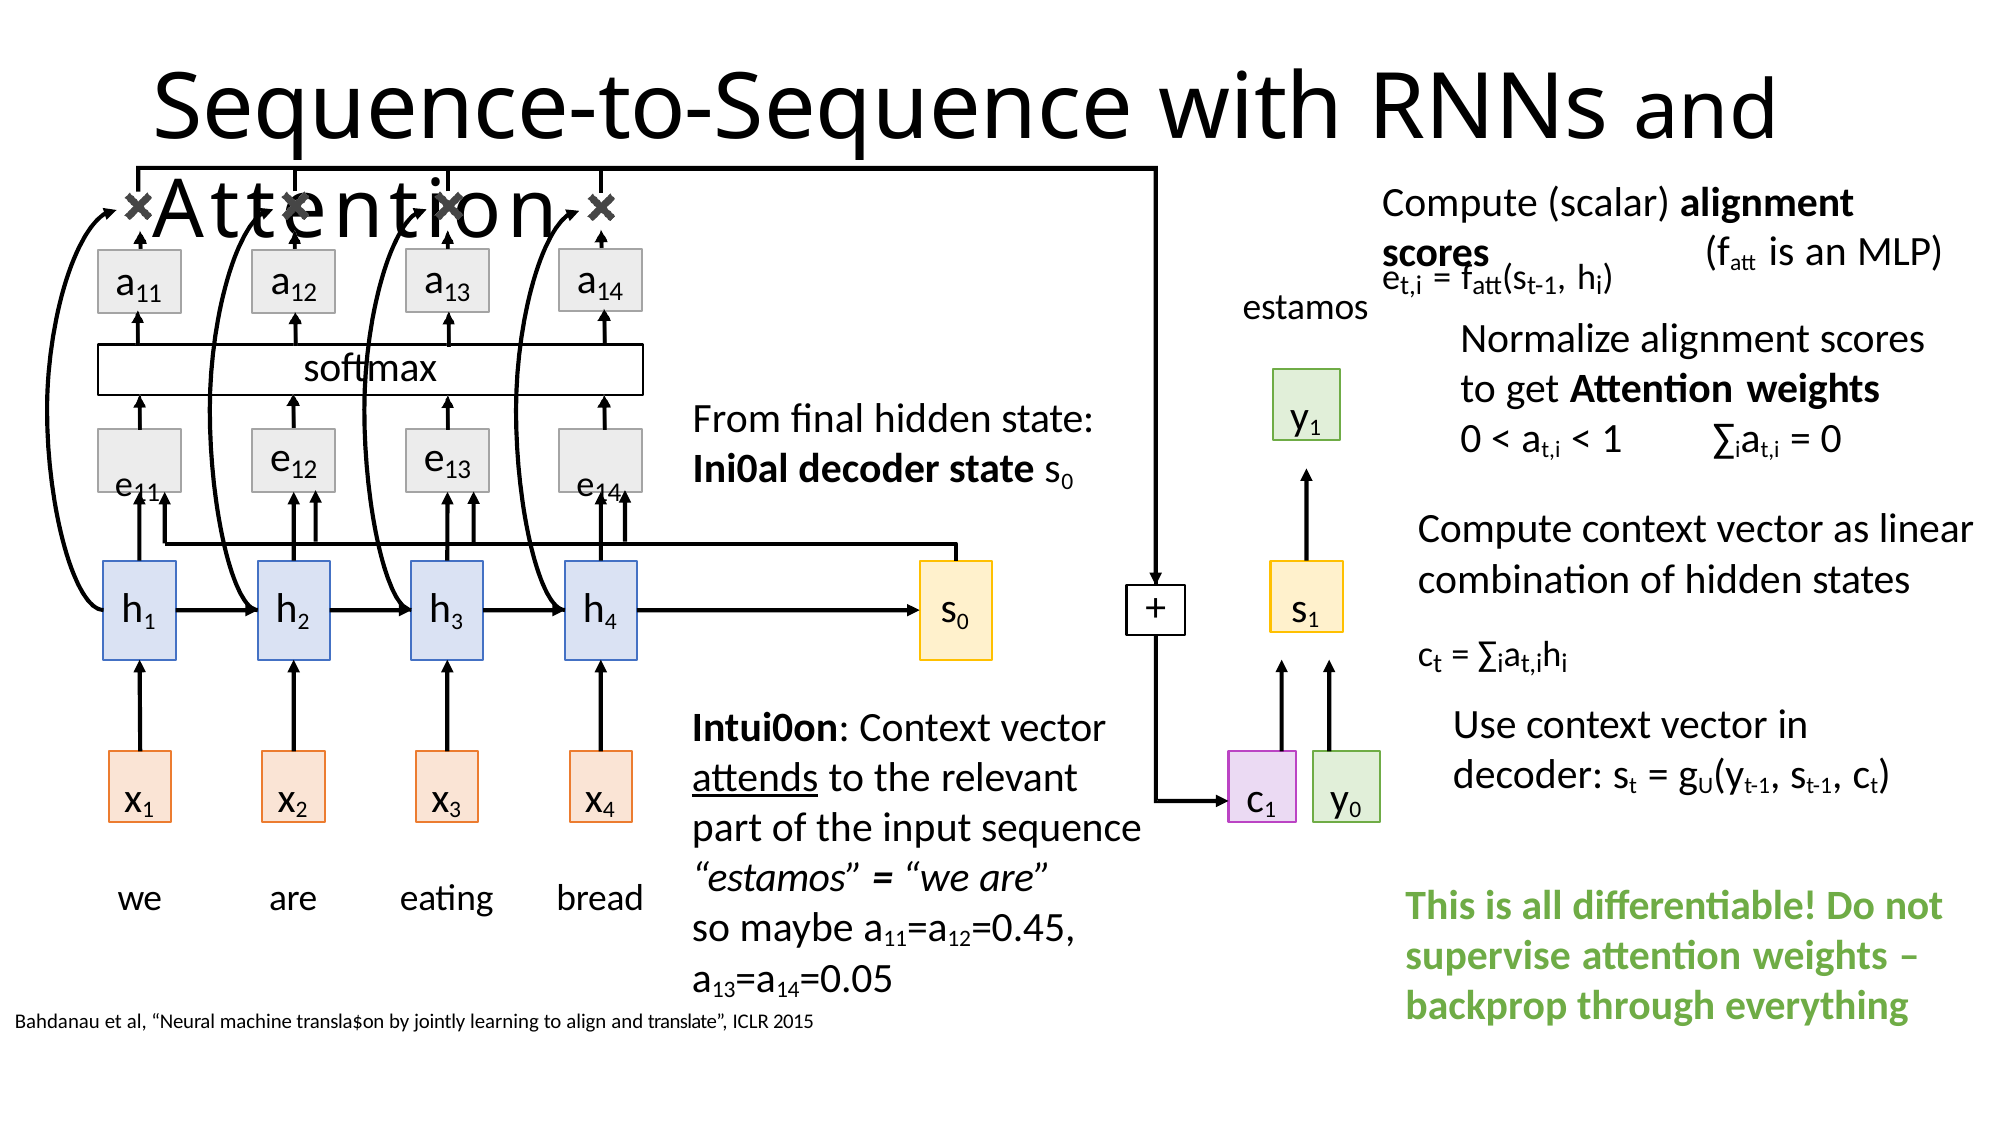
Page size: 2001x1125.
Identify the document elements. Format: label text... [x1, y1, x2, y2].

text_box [44, 165, 1229, 808]
text_box y0 [1312, 751, 1381, 823]
text_box Intui0on: Context vector attends to the relevant part of the input sequence “estamos” = “we are” so maybe a11=a12=0.45, a13=a14=0.05 [685, 816, 1147, 1003]
title Sequence-to-Sequence with RNNs and Attention [150, 44, 1944, 255]
text_box Compute (scalar) alignment scores [1380, 172, 1971, 275]
text_box (fatt is an MLP) [1698, 221, 1954, 276]
text_box we [115, 870, 164, 918]
text_box Normalize alignment scores to get Attention weights 0 < at,i < 1 ∑iat,i = 0 Compute context vector as linear combination of hidden states ct = ∑iat,ihi [1409, 308, 1981, 685]
text_box et,i = fatt(st-1, hi) [1375, 230, 1640, 308]
text_box [1322, 659, 1336, 752]
text_box Bahdanau et al, “Neural machine transla$on by jointly learning to align and translate”, ICLR 2015 [12, 1011, 821, 1034]
text_box eating [397, 870, 496, 918]
text_box x4 [569, 816, 633, 823]
text_box y1 [1272, 369, 1340, 441]
text_box x3 [415, 816, 479, 823]
text_box Use context vector in decoder: st = gU(yt-1, st-1, ct) [1446, 694, 1909, 798]
text_box c1 [1228, 751, 1296, 823]
text_box [1275, 659, 1288, 752]
text_box [1300, 468, 1313, 561]
text_box x2 [262, 816, 325, 823]
text_box This is all diﬀerentiable! Do not supervise attention weights – backprop through everything [1403, 875, 1948, 1028]
text_box bread [554, 870, 647, 918]
text_box s1 [1270, 560, 1343, 632]
text_box estamos [1240, 279, 1371, 327]
text_box are [267, 870, 320, 918]
text_box x1 [108, 816, 172, 823]
